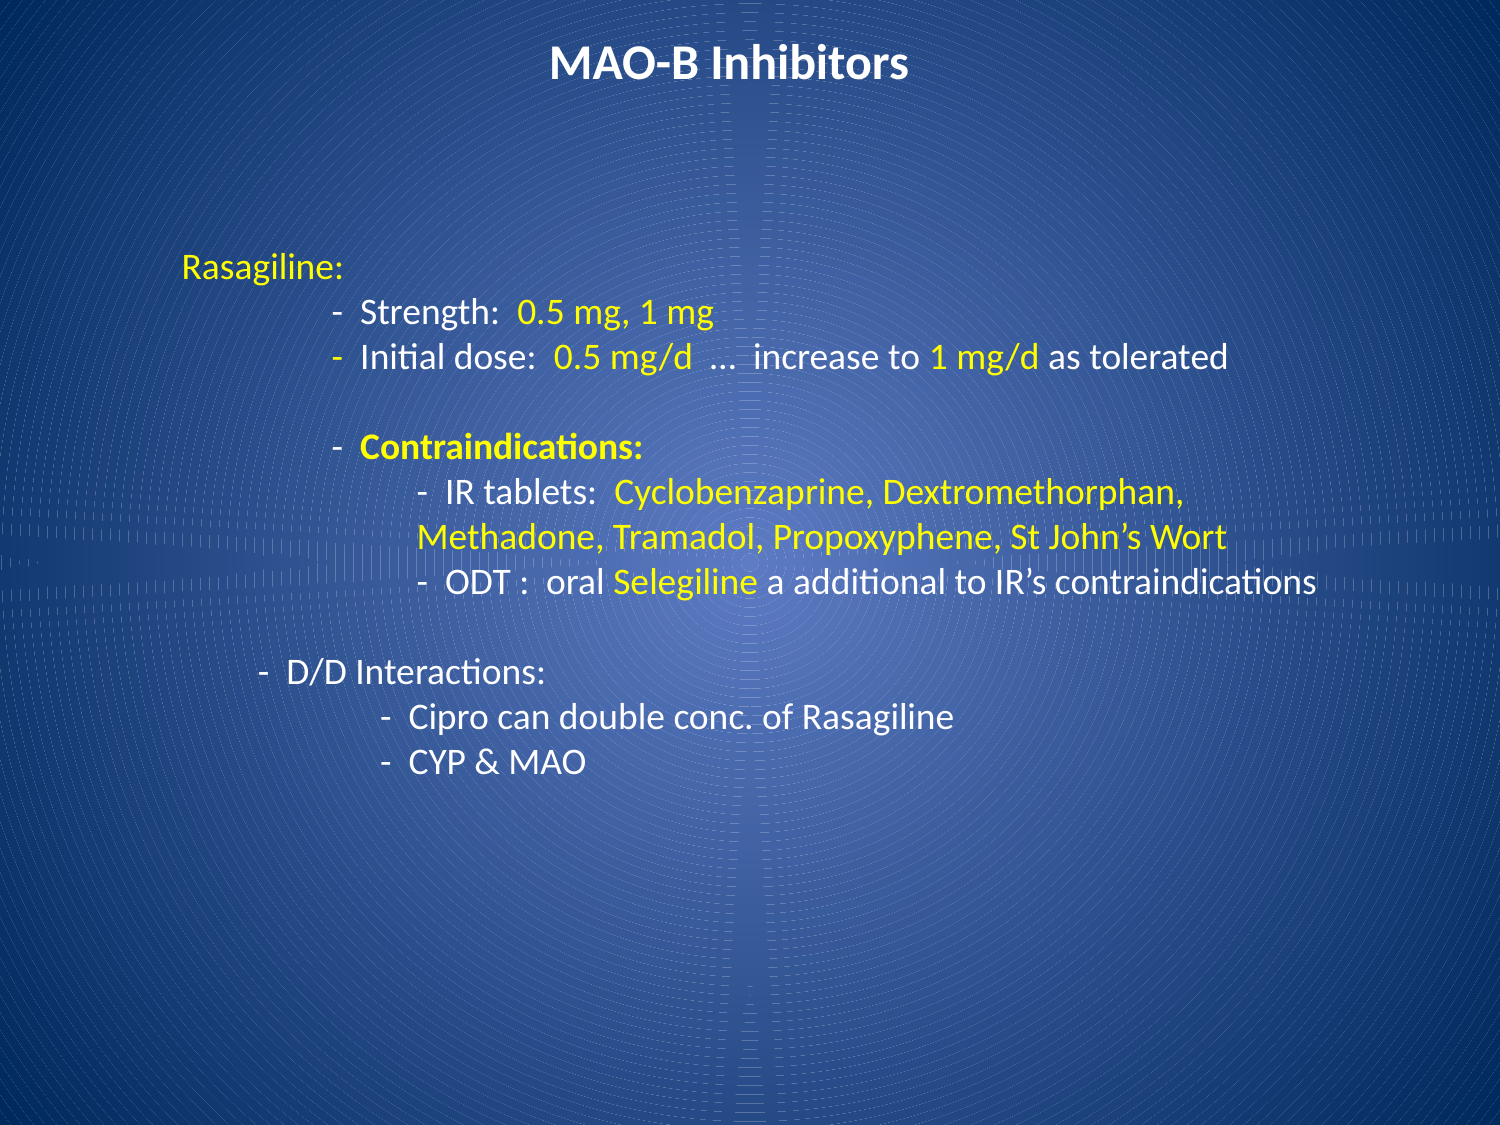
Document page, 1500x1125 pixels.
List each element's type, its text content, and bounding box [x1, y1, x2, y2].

title MAO-B Inhibitors [420, 7, 1038, 112]
text_box Rasagiline: - Strength: 0.5 mg, 1 mg - Initial dose: 0.5 mg/d … increase to 1 mg/d as tolerated - Contraindications: - IR tablets: Cyclobenzaprine, Dextromethorphan, Methadone, Tramadol, Propoxyphene, St John’s Wort - ODT : oral Selegiline a additional to IR’s contraindications - D/D Interactions: - Cipro can double conc. of Rasagiline - CYP & MAO [166, 234, 1365, 790]
